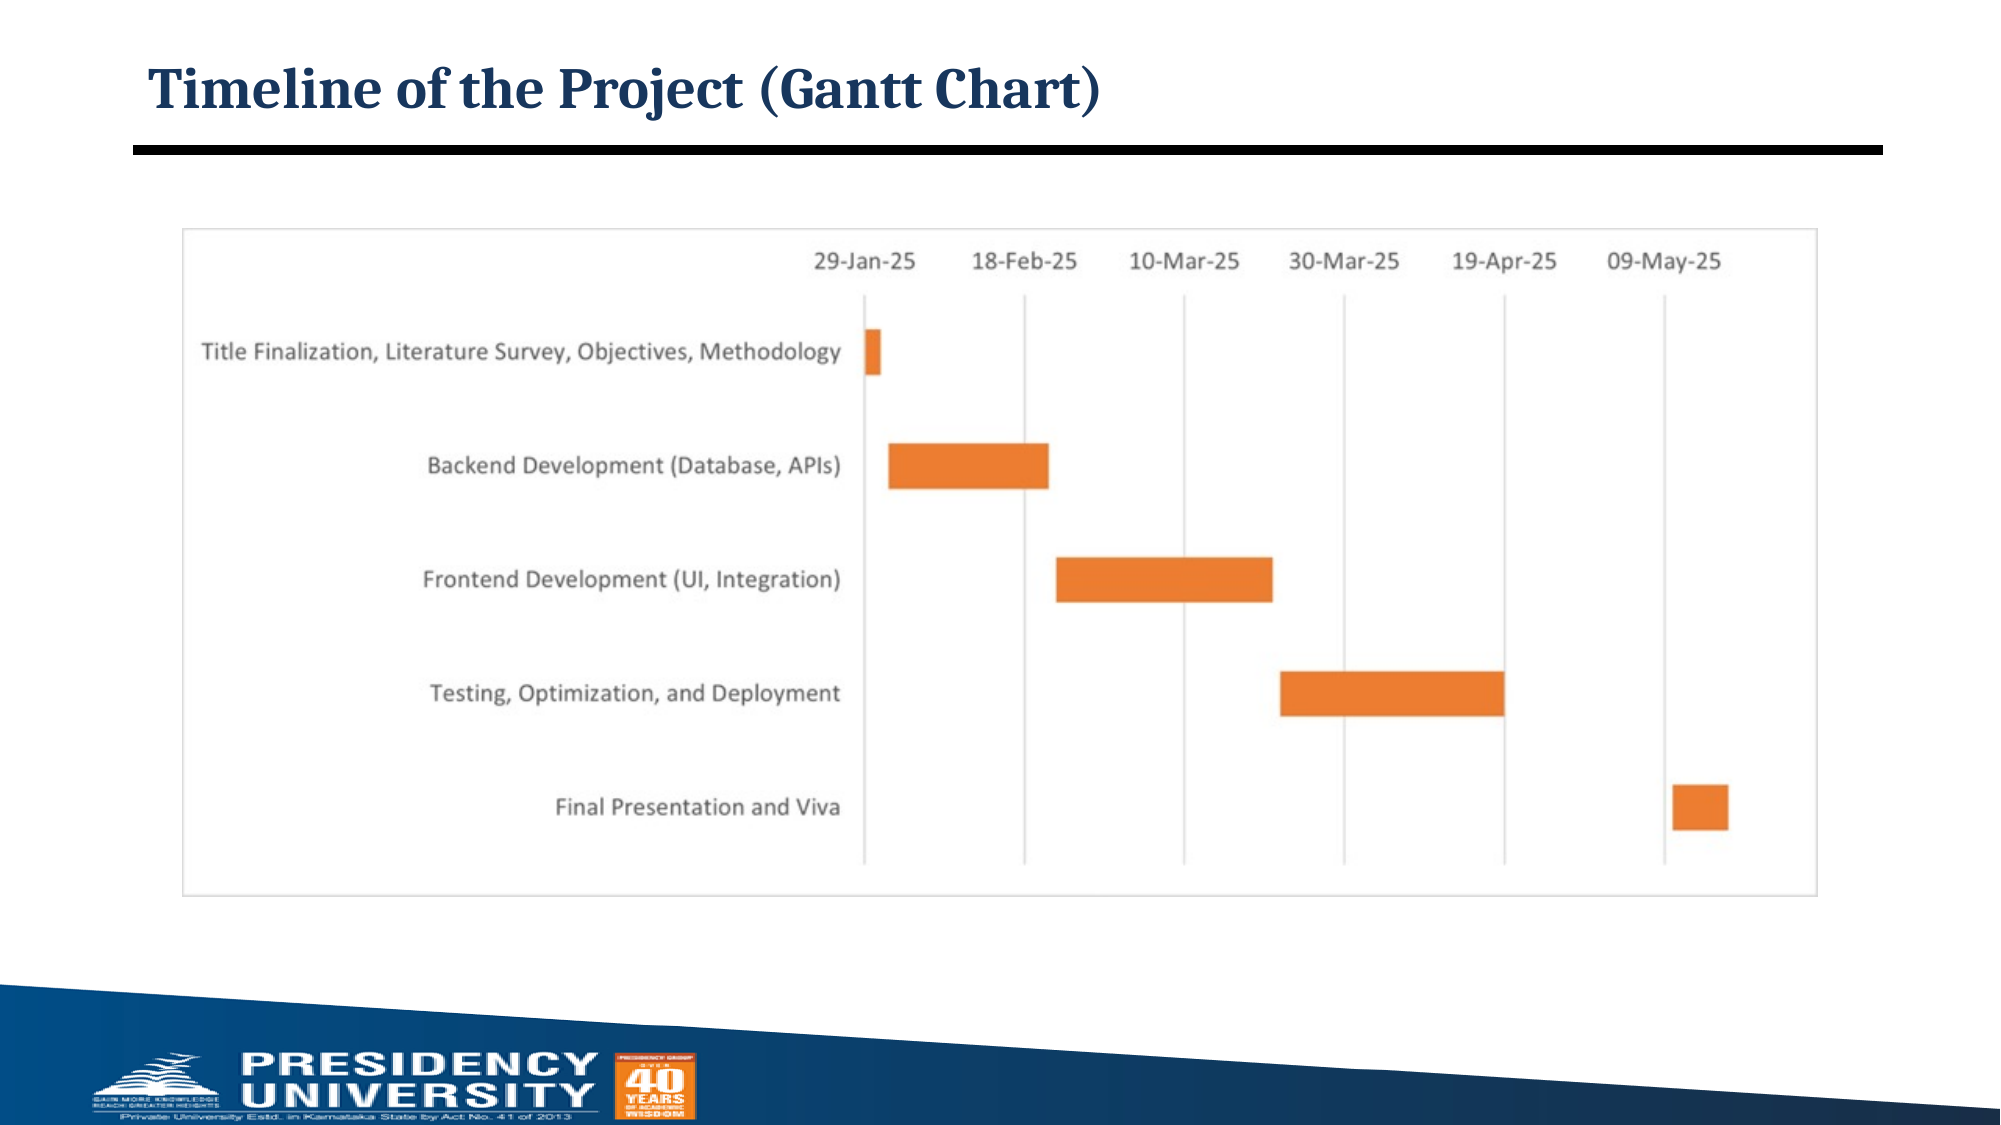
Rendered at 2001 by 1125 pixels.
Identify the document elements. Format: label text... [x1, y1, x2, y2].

picture [0, 982, 2000, 1125]
title Timeline of the Project (Gantt Chart) [133, 45, 1884, 125]
picture [181, 227, 1819, 898]
